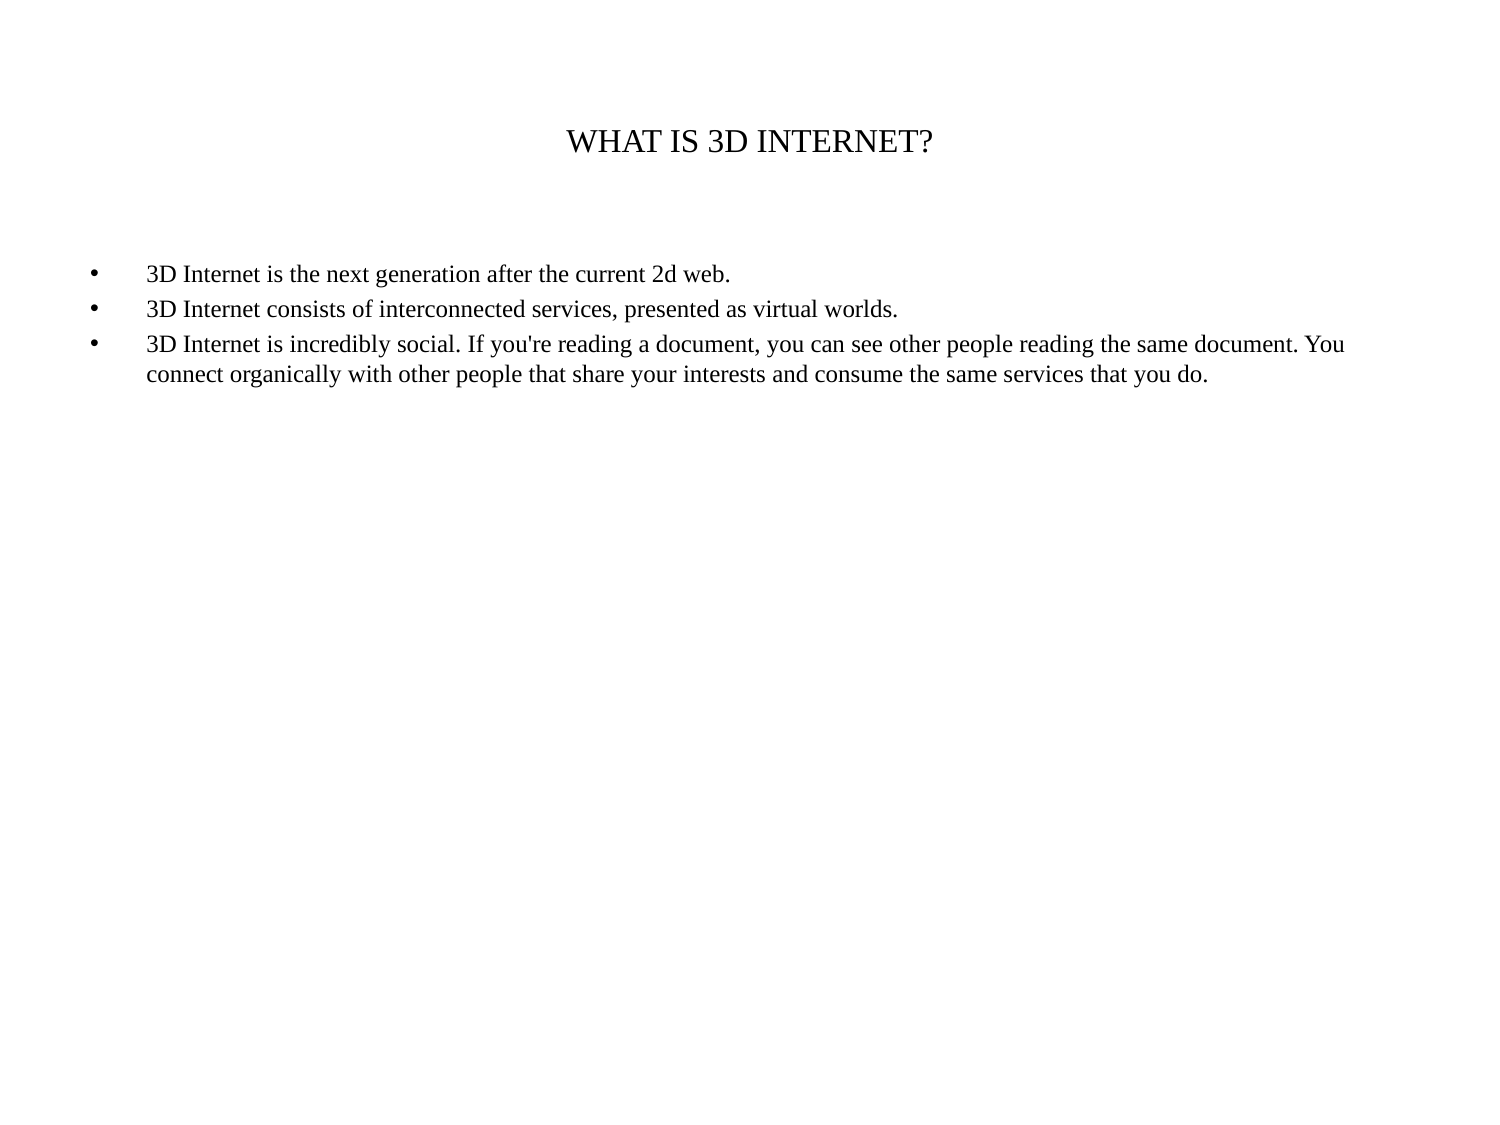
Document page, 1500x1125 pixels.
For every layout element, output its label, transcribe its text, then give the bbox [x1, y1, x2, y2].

title WHAT IS 3D INTERNET? [75, 45, 1425, 233]
list 3D Internet is the next generation after the current 2d web. 3D Internet consists of interconnected services, presented as virtual worlds. 3D Internet is incredibly social. If you're reading a document, you can see other people reading the same document. You connect organically with other people that share your interests and consume the same services that you do. [75, 249, 1425, 1005]
